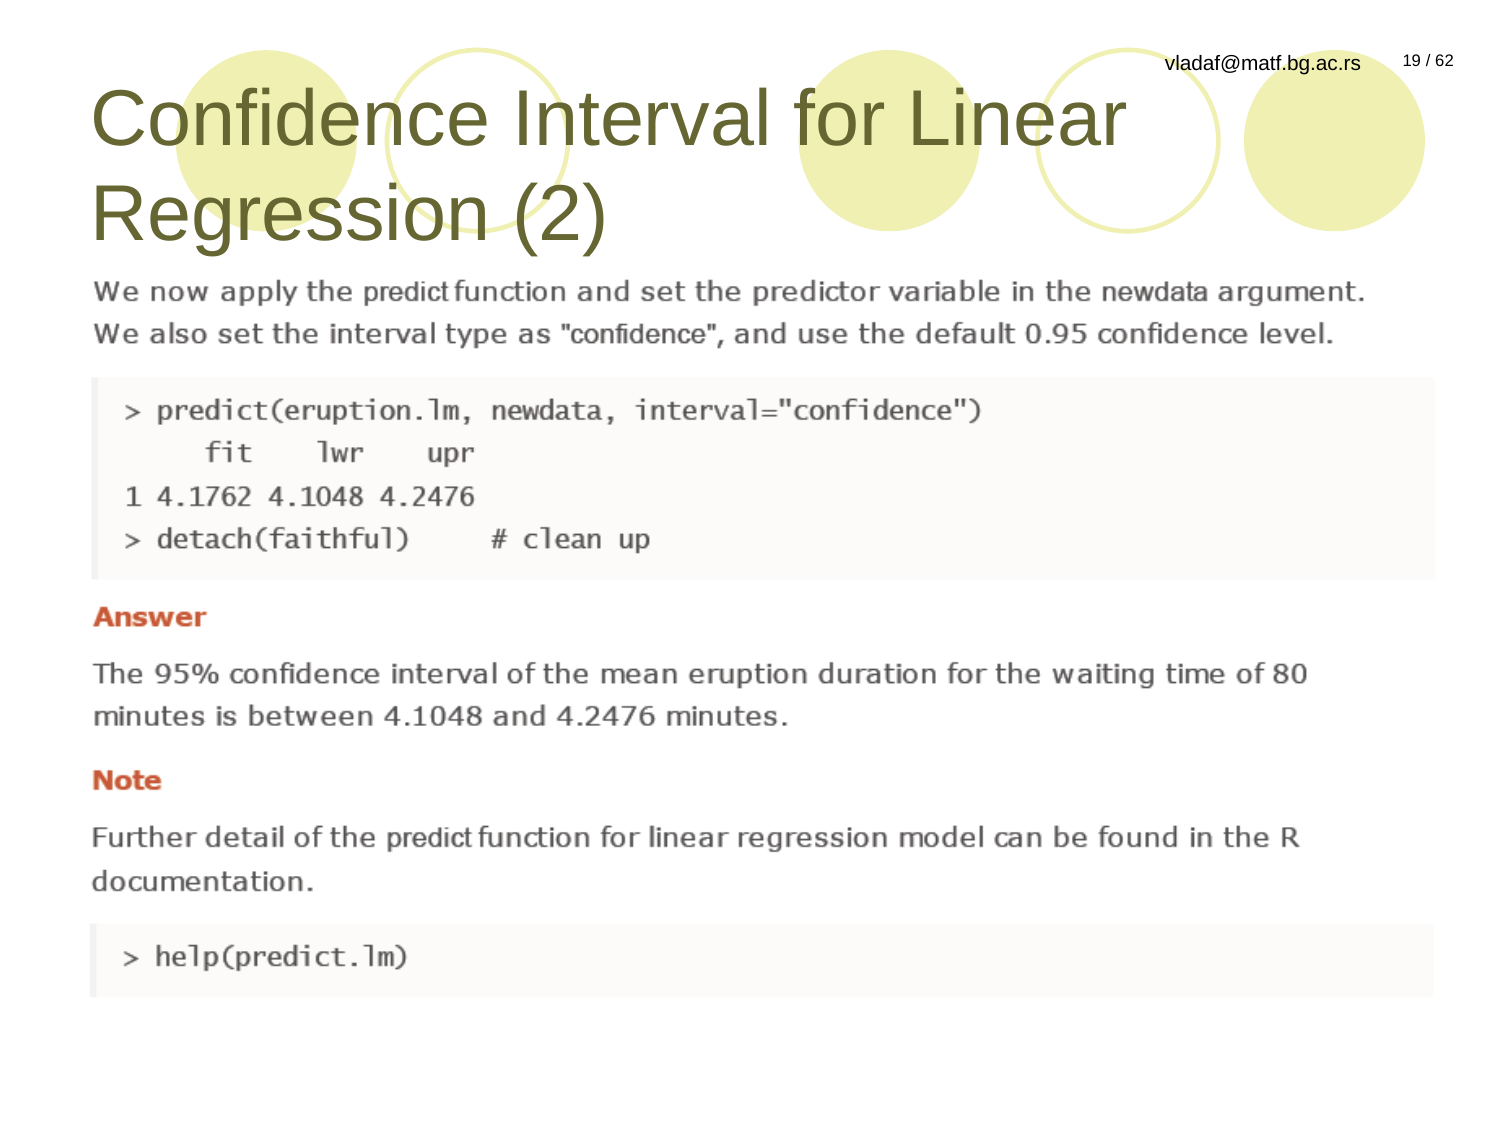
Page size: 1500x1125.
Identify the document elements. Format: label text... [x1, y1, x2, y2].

picture [82, 271, 1440, 999]
title Confidence Interval for Linear Regression (2) [75, 90, 1475, 233]
